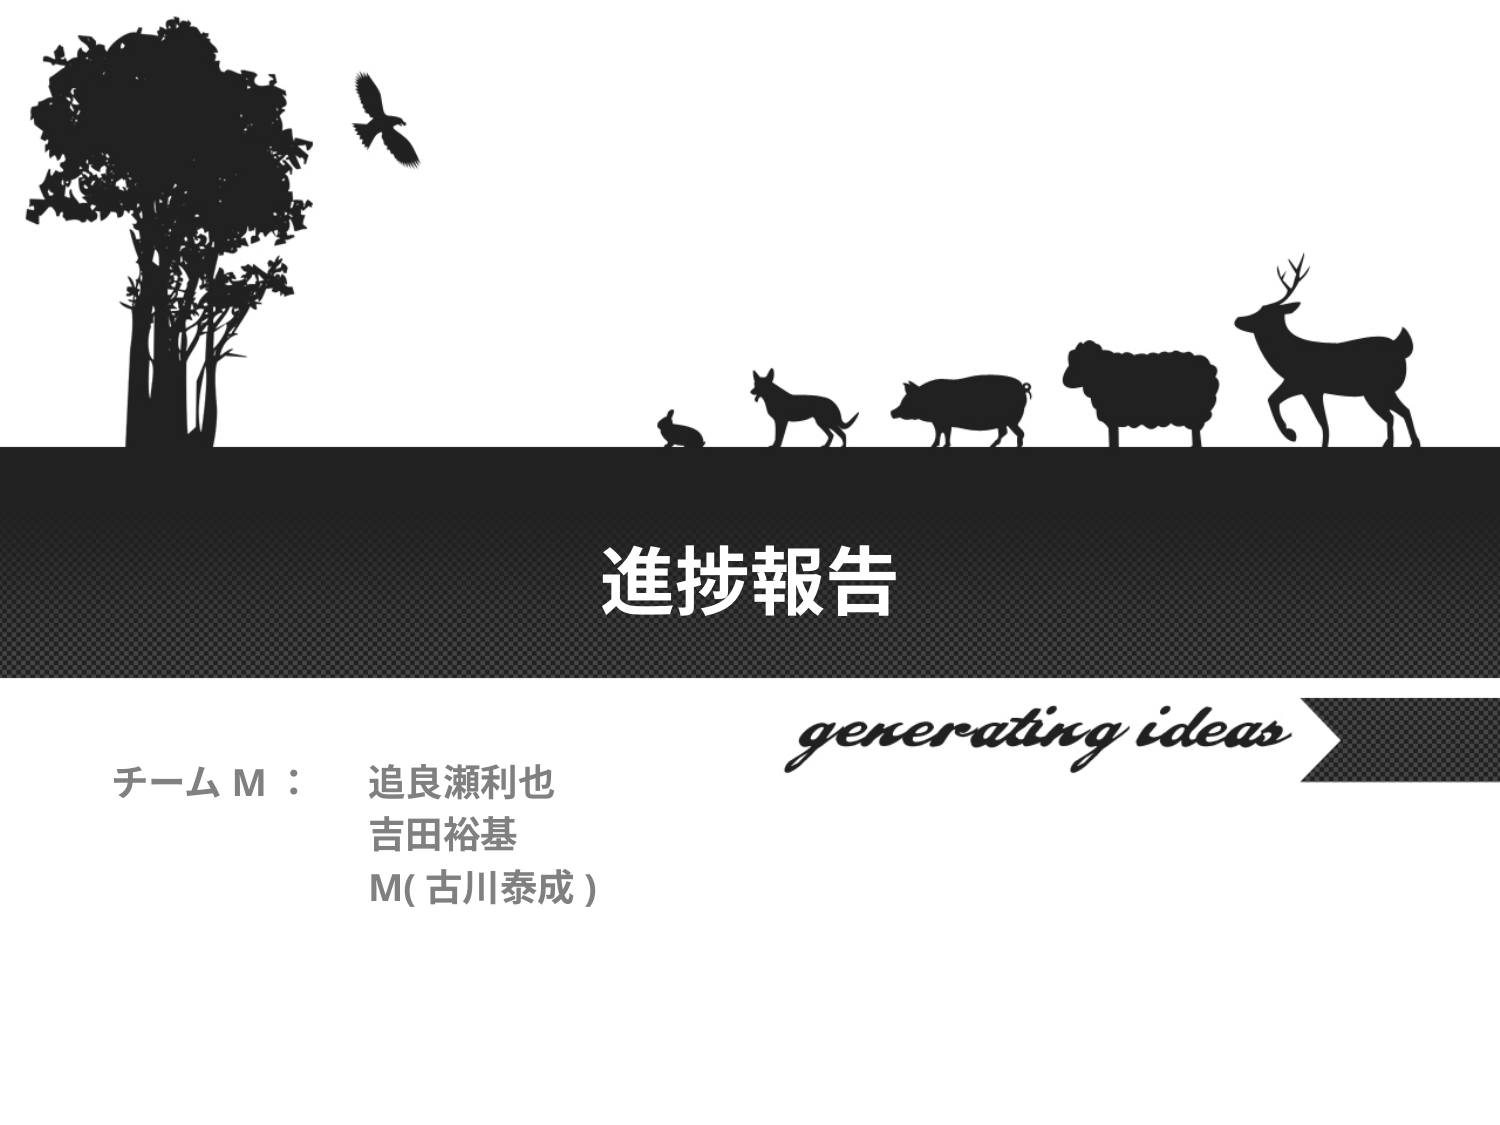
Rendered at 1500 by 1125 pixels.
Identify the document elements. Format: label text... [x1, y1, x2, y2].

subtitle チームM： 追良瀬利也 吉田裕基 M(古川泰成) [52, 751, 751, 1083]
title 進捗報告 [52, 467, 1448, 647]
picture [0, 0, 1500, 1125]
